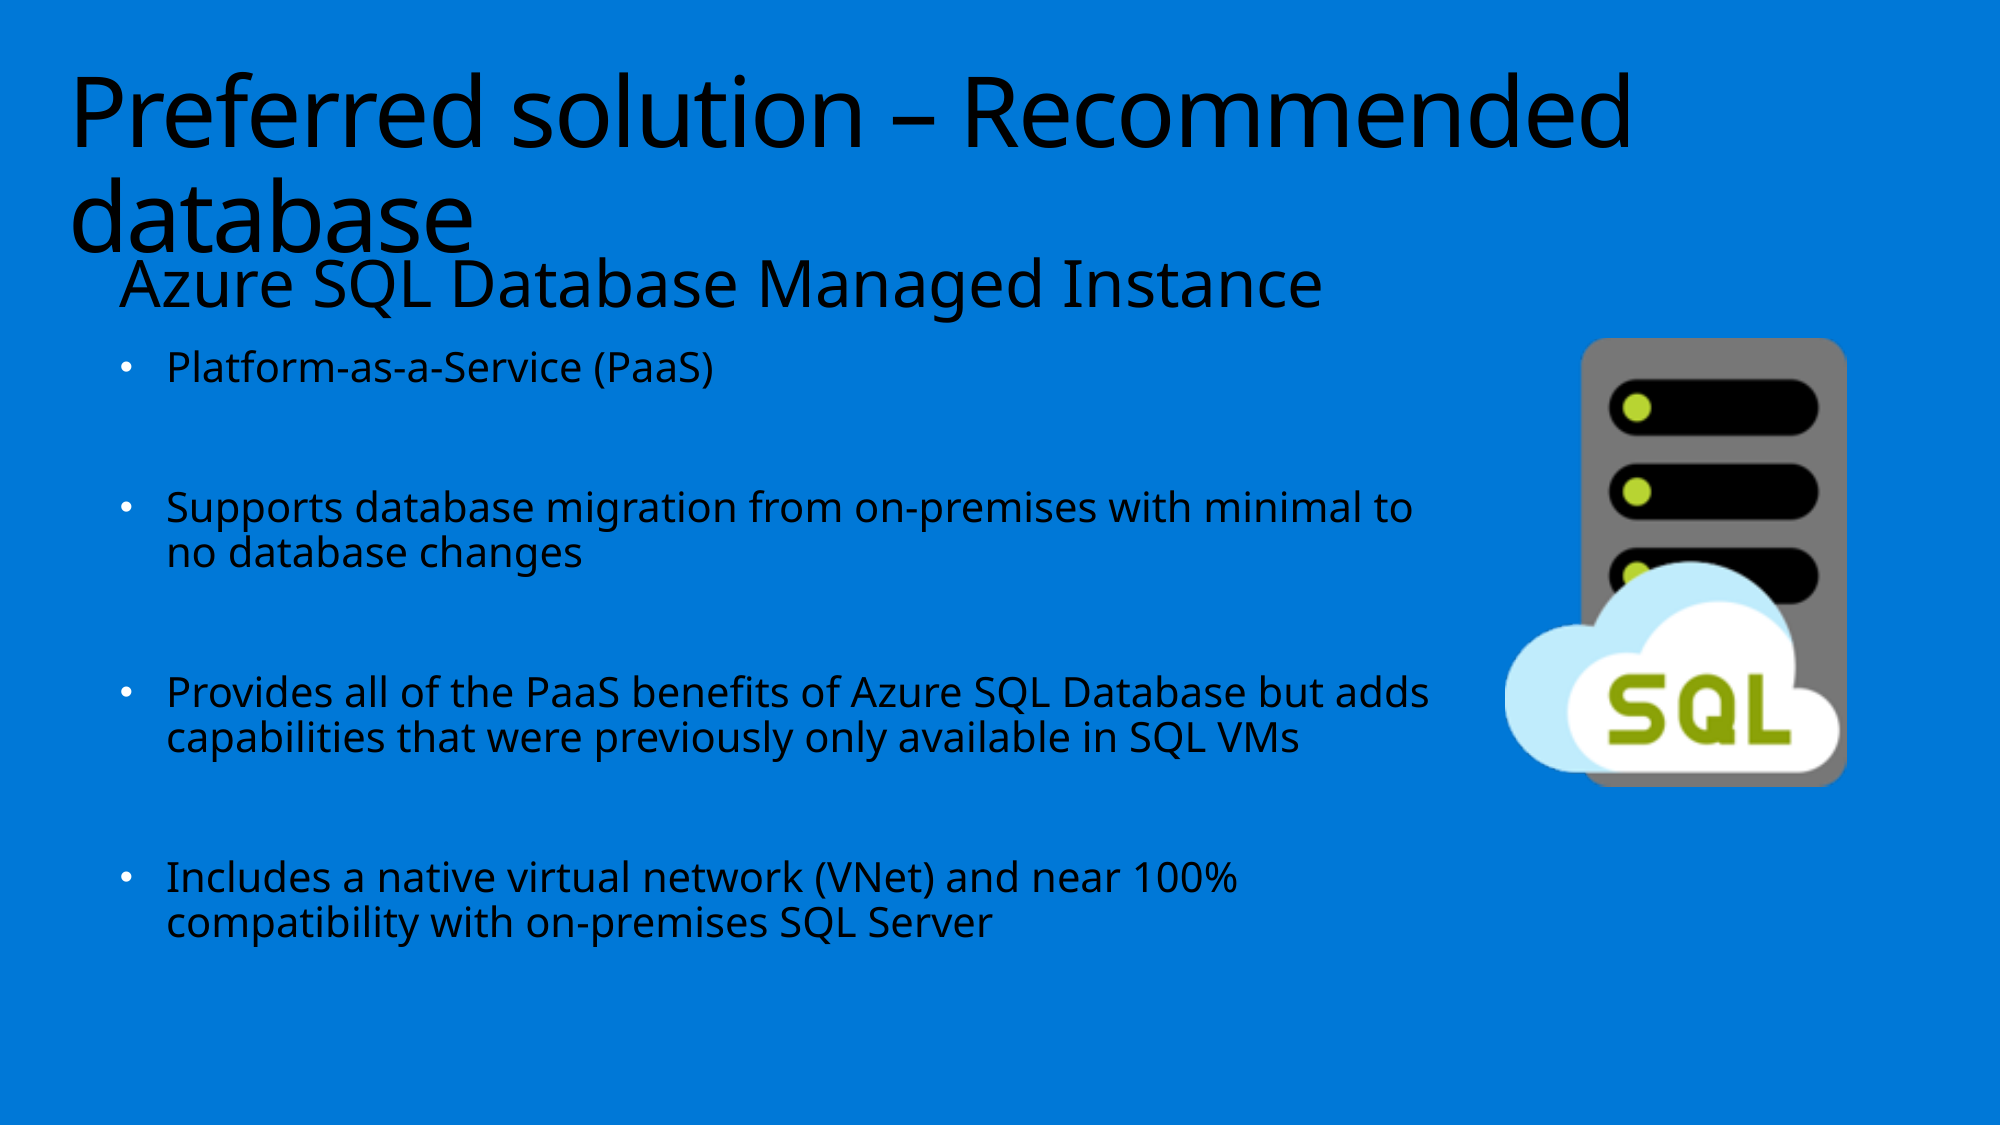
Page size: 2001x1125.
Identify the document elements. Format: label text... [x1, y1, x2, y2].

picture [1505, 338, 1848, 787]
title Preferred solution – Recommended database [44, 47, 1957, 196]
list Azure SQL Database Managed Instance Platform-as-a-Service (PaaS) Supports database migration from on-premises with minimal to no database changes Provides all of the PaaS benefits of Azure SQL Database but adds capabilities that were previously only available in SQL VMs Includes a native virtual network (VNet) and near 100% compatibility with on-premises SQL Server [95, 235, 1479, 969]
